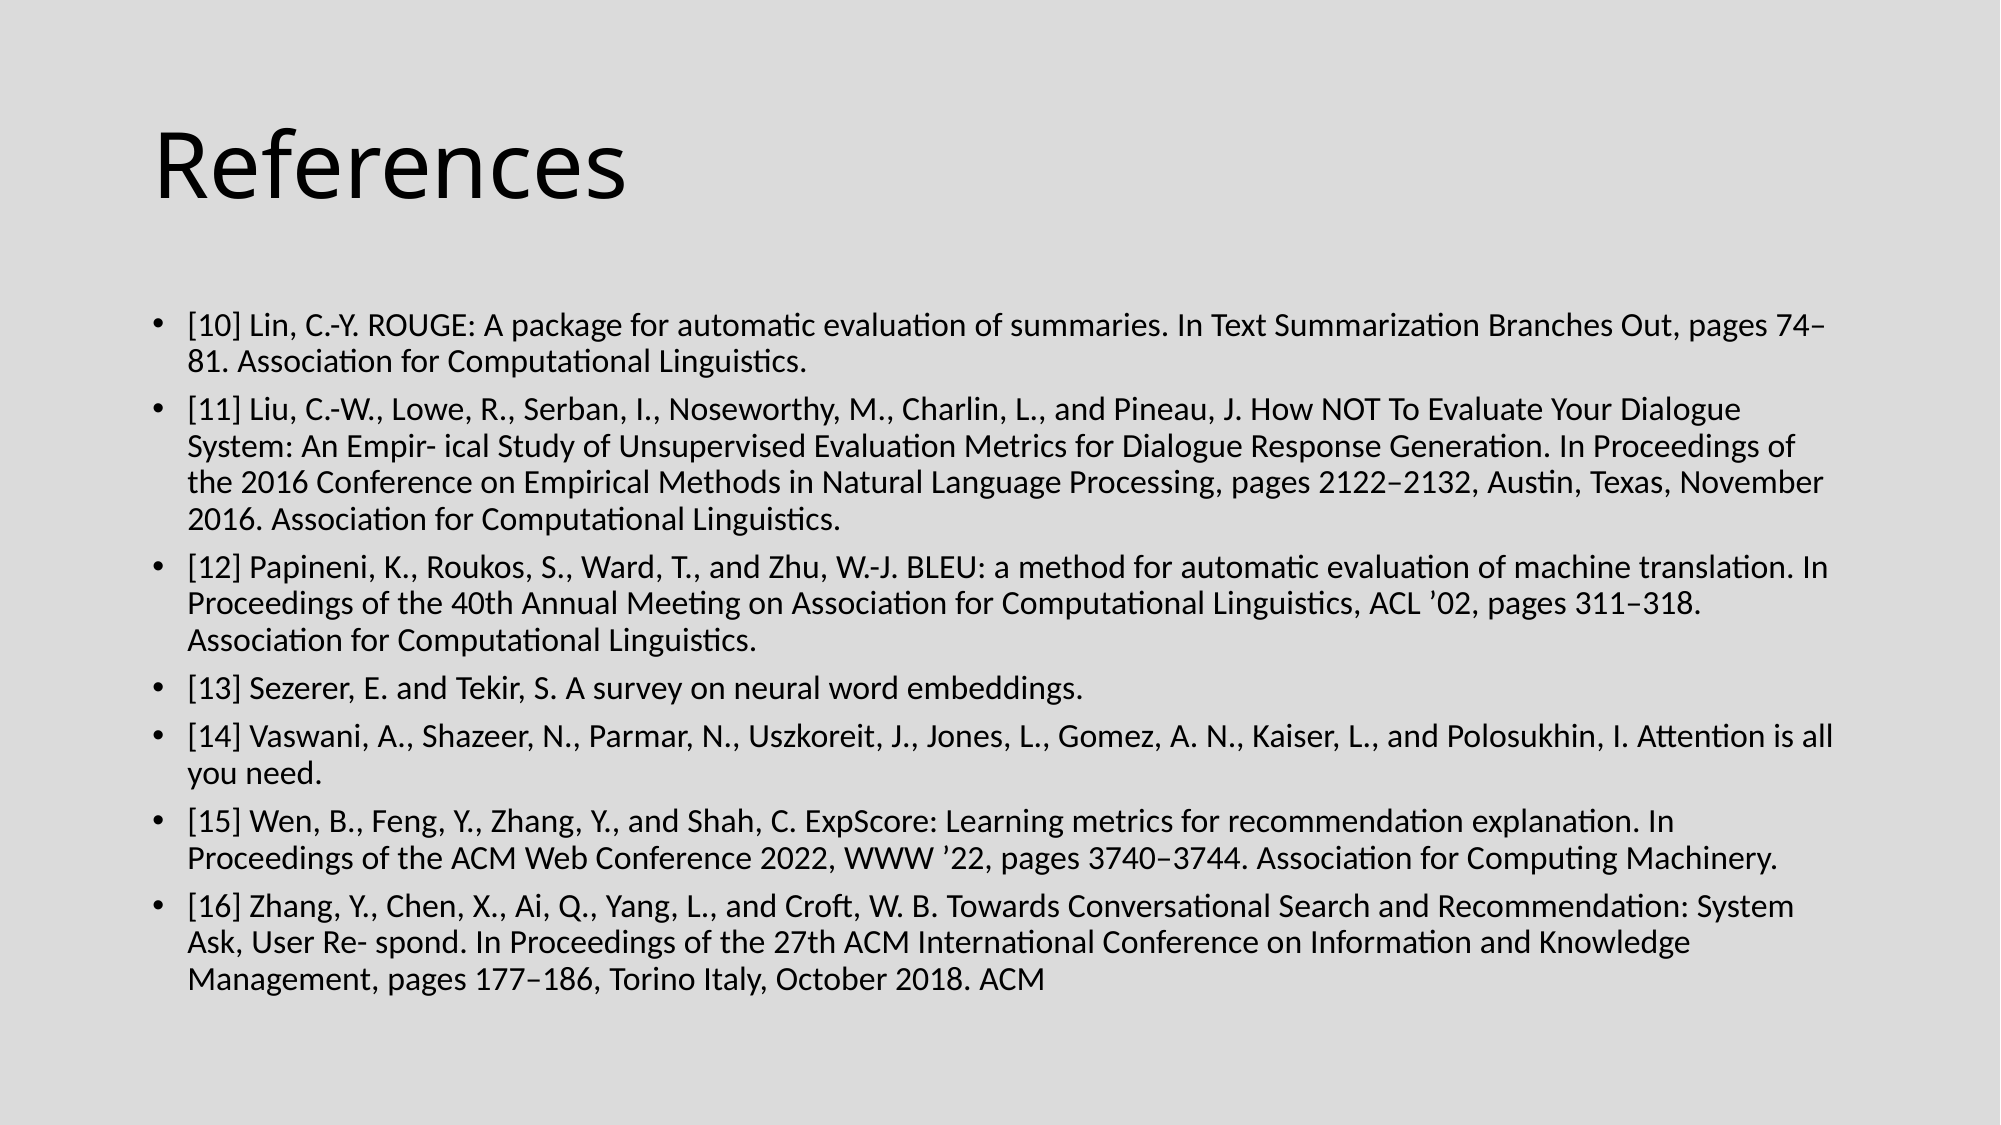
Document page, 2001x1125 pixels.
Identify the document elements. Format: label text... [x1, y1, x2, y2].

list [10] Lin, C.-Y. ROUGE: A package for automatic evaluation of summaries. In Text Summarization Branches Out, pages 74–81. Association for Computational Linguistics. [11] Liu, C.-W., Lowe, R., Serban, I., Noseworthy, M., Charlin, L., and Pineau, J. How NOT To Evaluate Your Dialogue System: An Empir- ical Study of Unsupervised Evaluation Metrics for Dialogue Response Generation. In Proceedings of the 2016 Conference on Empirical Methods in Natural Language Processing, pages 2122–2132, Austin, Texas, November 2016. Association for Computational Linguistics. [12] Papineni, K., Roukos, S., Ward, T., and Zhu, W.-J. BLEU: a method for automatic evaluation of machine translation. In Proceedings of the 40th Annual Meeting on Association for Computational Linguistics, ACL ’02, pages 311–318. Association for Computational Linguistics. [13] Sezerer, E. and Tekir, S. A survey on neural word embeddings. [14] Vaswani, A., Shazeer, N., Parmar, N., Uszkoreit, J., Jones, L., Gomez, A. N., Kaiser, L., and Polosukhin, I. Attention is all you need. [15] Wen, B., Feng, Y., Zhang, Y., and Shah, C. ExpScore: Learning metrics for recommendation explanation. In Proceedings of the ACM Web Conference 2022, WWW ’22, pages 3740–3744. Association for Computing Machinery. [16] Zhang, Y., Chen, X., Ai, Q., Yang, L., and Croft, W. B. Towards Conversational Search and Recommendation: System Ask, User Re- spond. In Proceedings of the 27th ACM International Conference on Information and Knowledge Management, pages 177–186, Torino Italy, October 2018. ACM [137, 299, 1863, 1014]
title References [137, 59, 1863, 278]
